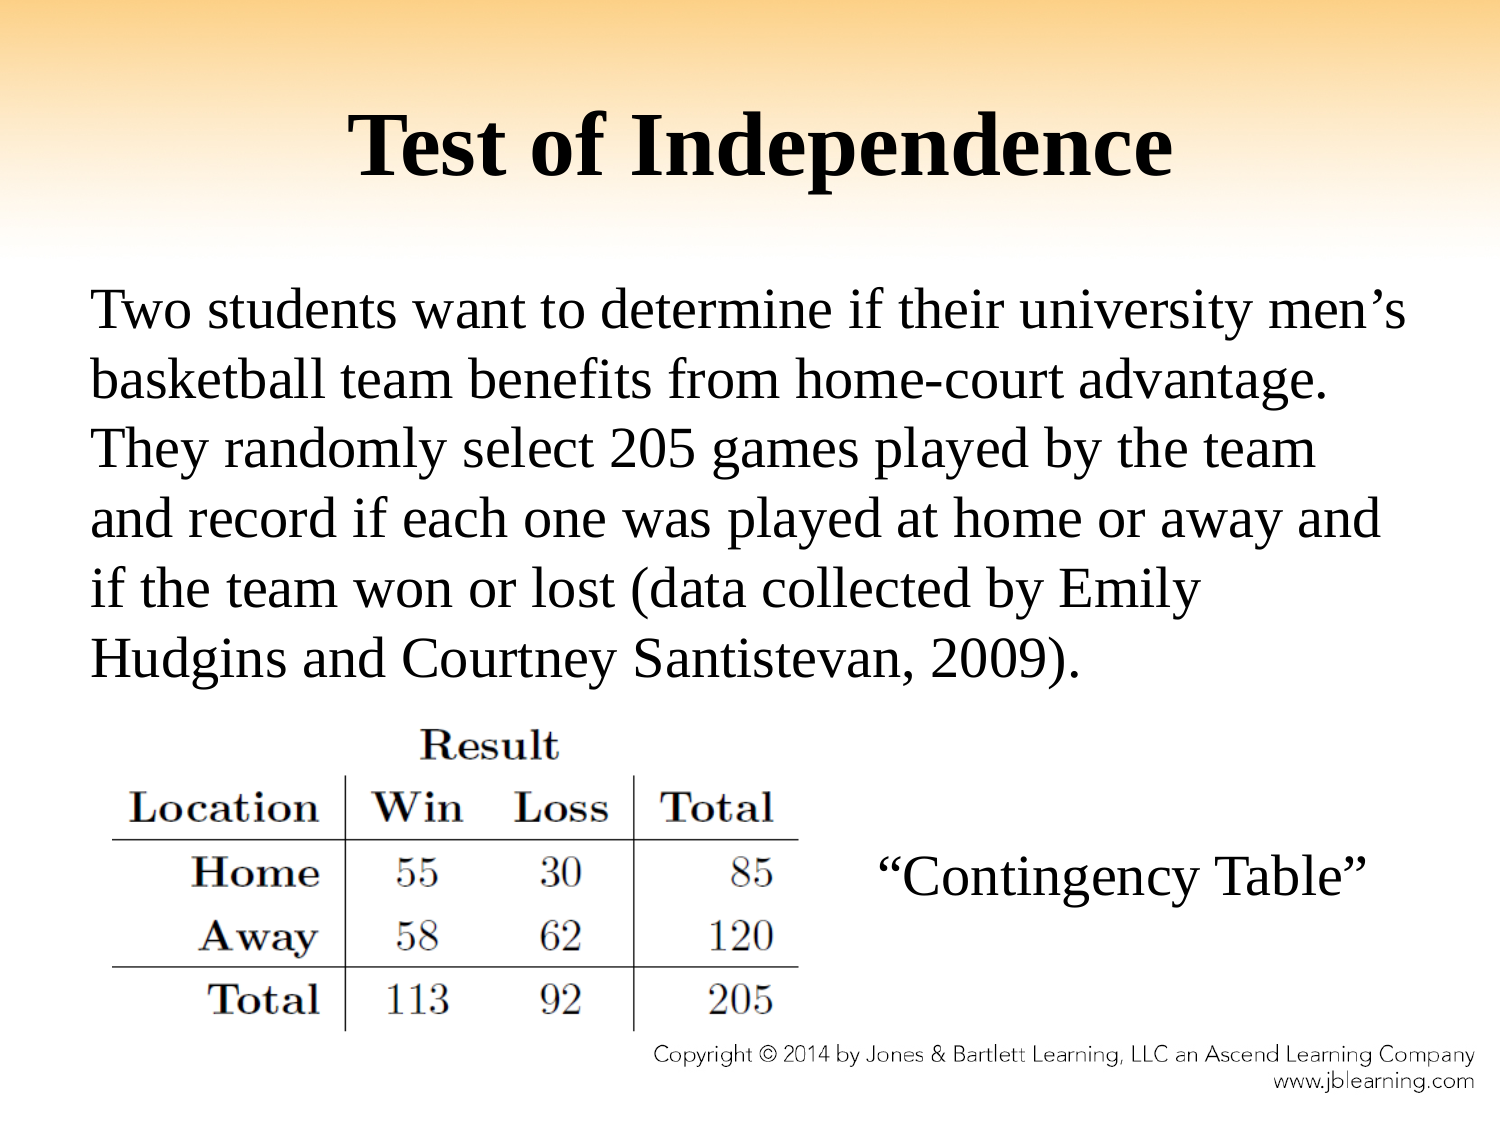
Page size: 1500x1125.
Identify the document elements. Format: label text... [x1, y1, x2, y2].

picture [0, 0, 1500, 1125]
list Two students want to determine if their university men’s basketball team benefits from home-court advantage. They randomly select 205 games played by the team and record if each one was played at home or away and if the team won or lost (data collected by Emily Hudgins and Courtney Santistevan, 2009). [75, 262, 1425, 1005]
text_box “Contingency Table” [862, 830, 1400, 915]
title Test of Independence [75, 45, 1425, 233]
